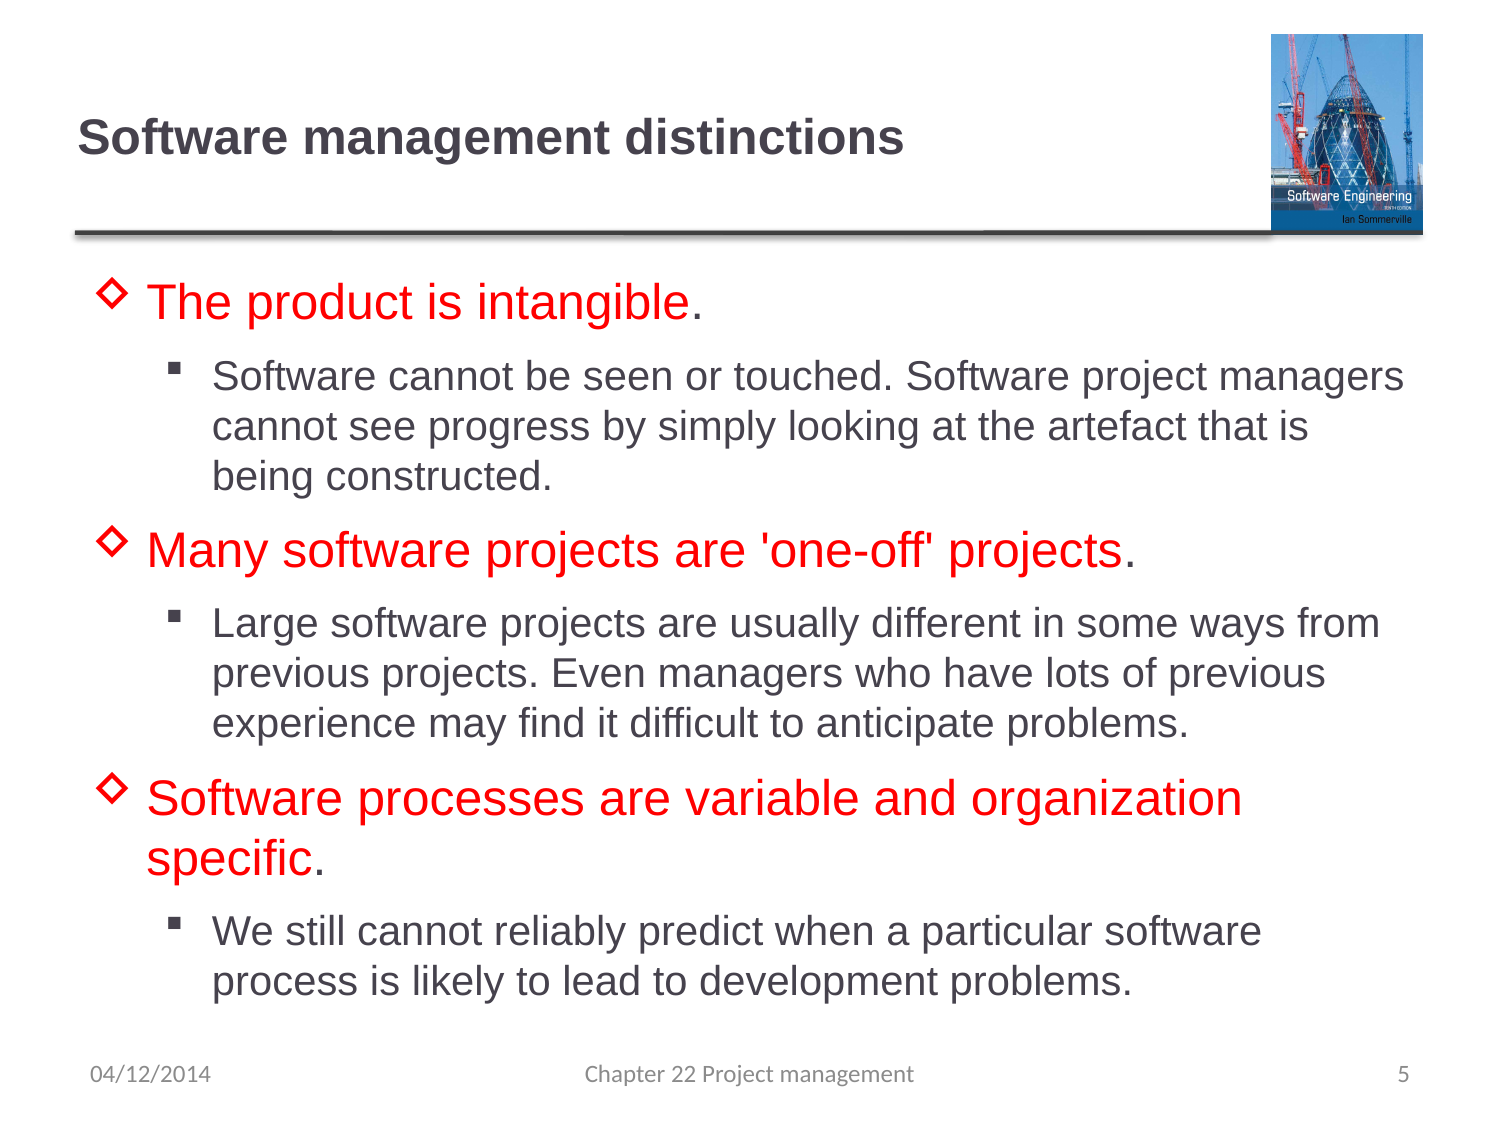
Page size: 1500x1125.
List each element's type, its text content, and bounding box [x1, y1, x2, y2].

slide_number 5 [1074, 1042, 1425, 1103]
footer Chapter 22 Project management [512, 1042, 988, 1103]
list The product is intangible. Software cannot be seen or touched. Software project managers cannot see progress by simply looking at the artefact that is being constructed. Many software projects are 'one-off' projects. Large software projects are usually different in some ways from previous projects. Even managers who have lots of previous experience may find it difficult to anticipate problems. Software processes are variable and organization specific. We still cannot reliably predict when a particular software process is likely to lead to development problems. [75, 262, 1425, 1005]
picture [1271, 226, 1423, 230]
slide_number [75, 1042, 425, 1103]
picture [1271, 34, 1423, 42]
title Software management distinctions [62, 42, 1454, 226]
